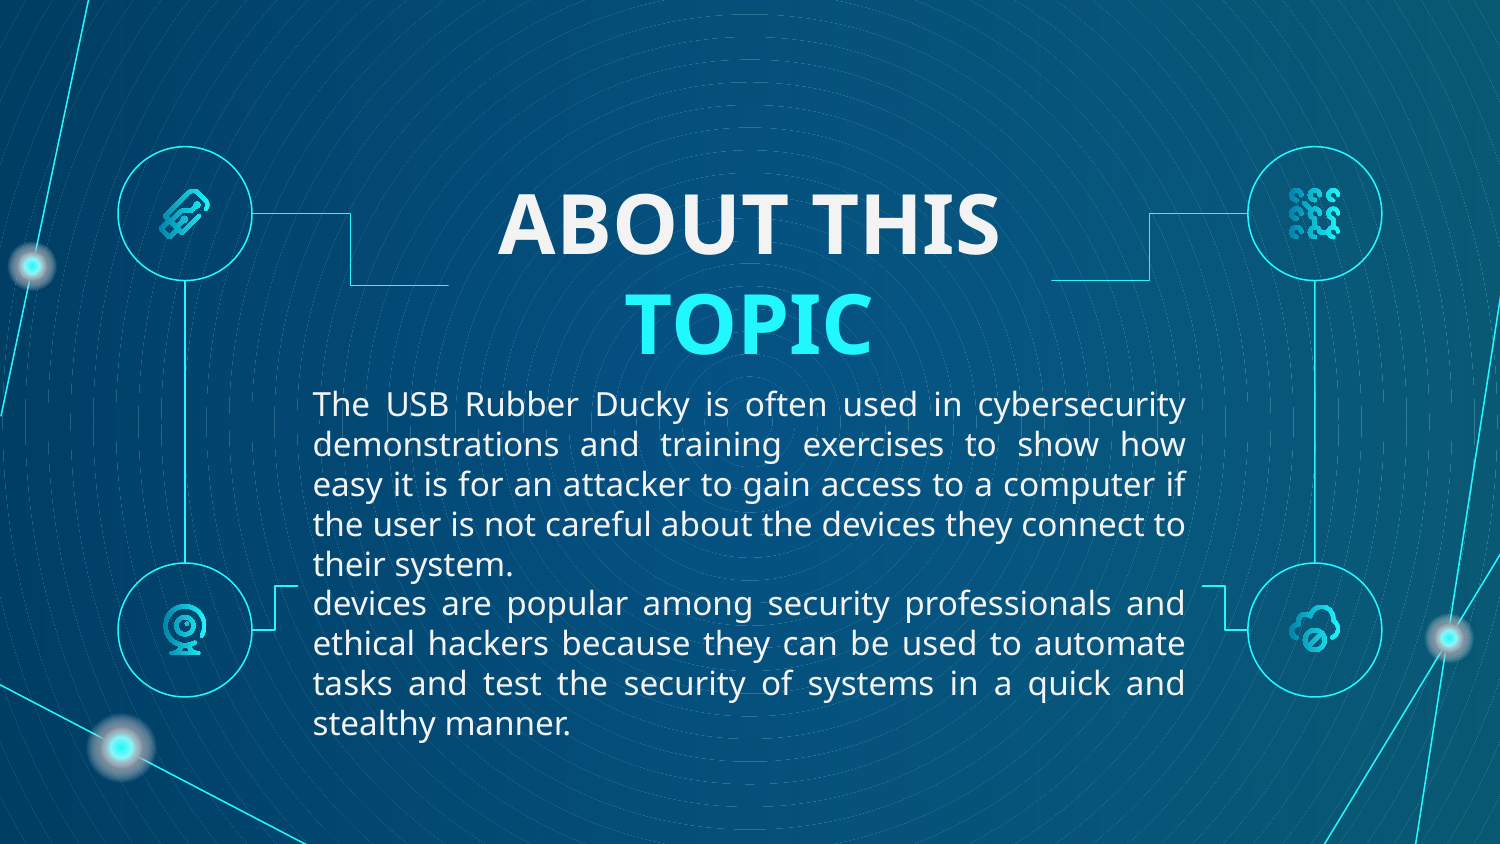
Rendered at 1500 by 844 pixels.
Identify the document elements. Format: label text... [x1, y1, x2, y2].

text_box [1247, 146, 1382, 281]
text_box [1289, 206, 1304, 221]
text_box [251, 585, 298, 631]
text_box [1289, 604, 1341, 640]
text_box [1051, 213, 1249, 281]
text_box [158, 188, 210, 240]
text_box [1289, 188, 1304, 203]
text_box [118, 563, 252, 697]
text_box [163, 604, 207, 656]
subtitle The USB Rubber Ducky is often used in cybersecurity demonstrations and training exercises to show how easy it is for an attacker to gain access to a computer if the user is not careful about the devices they connect to their system. devices are popular among security professionals and ethical hackers because they can be used to automate tasks and test the security of systems in a quick and stealthy manner. [297, 367, 1203, 804]
text_box [1302, 201, 1341, 240]
text_box [1326, 188, 1341, 203]
text_box [1307, 188, 1322, 203]
title ABOUT THIS TOPIC [369, 156, 1131, 367]
text_box [1289, 225, 1304, 239]
text_box [1248, 563, 1382, 697]
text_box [251, 213, 449, 286]
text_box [1202, 585, 1249, 631]
text_box [1302, 628, 1327, 652]
text_box [118, 146, 252, 281]
